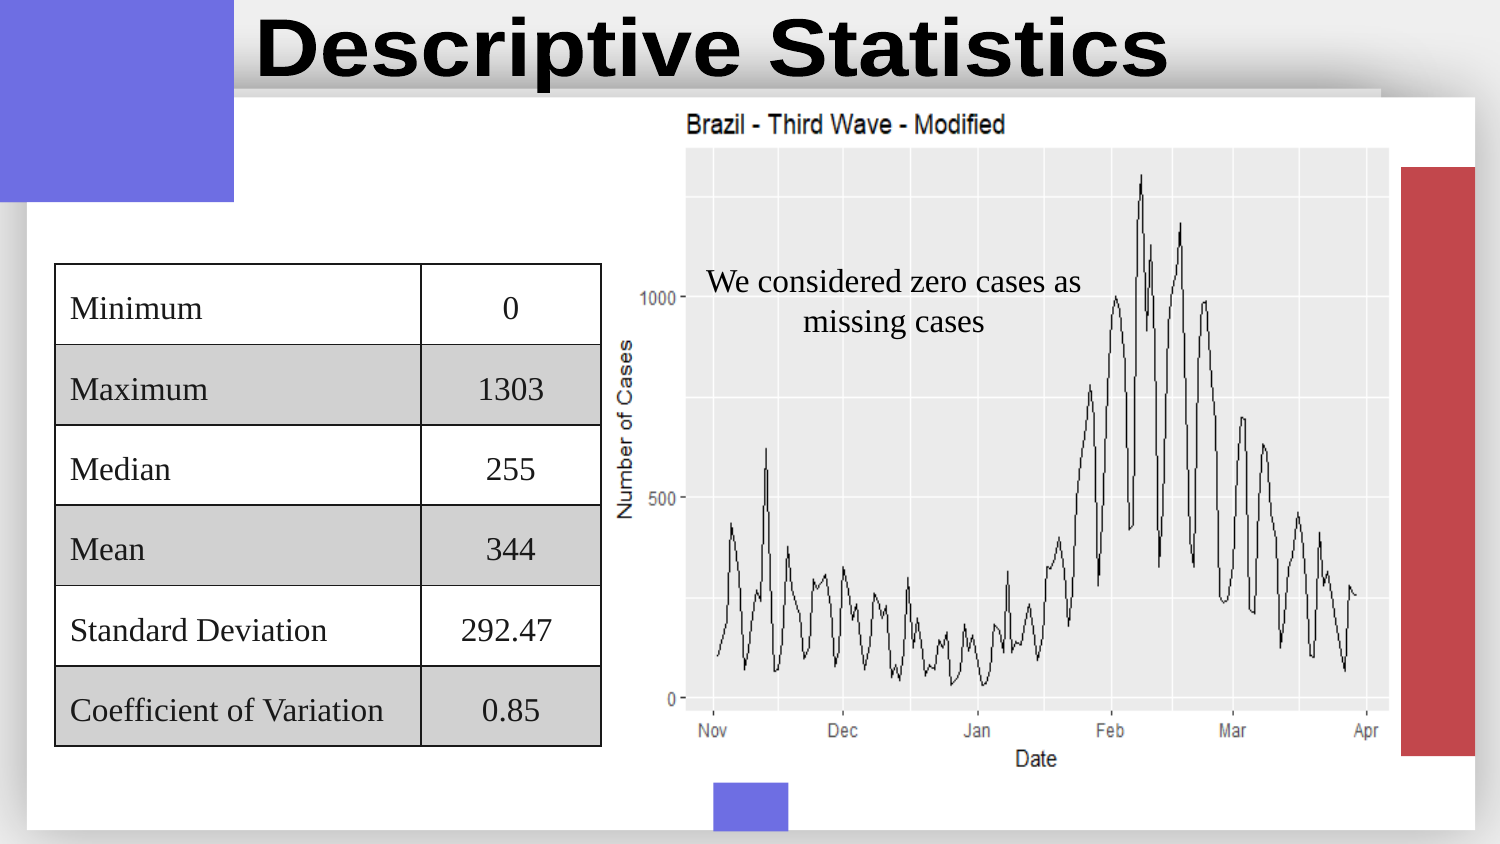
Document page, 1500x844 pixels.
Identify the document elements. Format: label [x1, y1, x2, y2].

picture [605, 100, 1401, 782]
text_box [0, 0, 1382, 757]
text_box [26, 97, 1476, 832]
